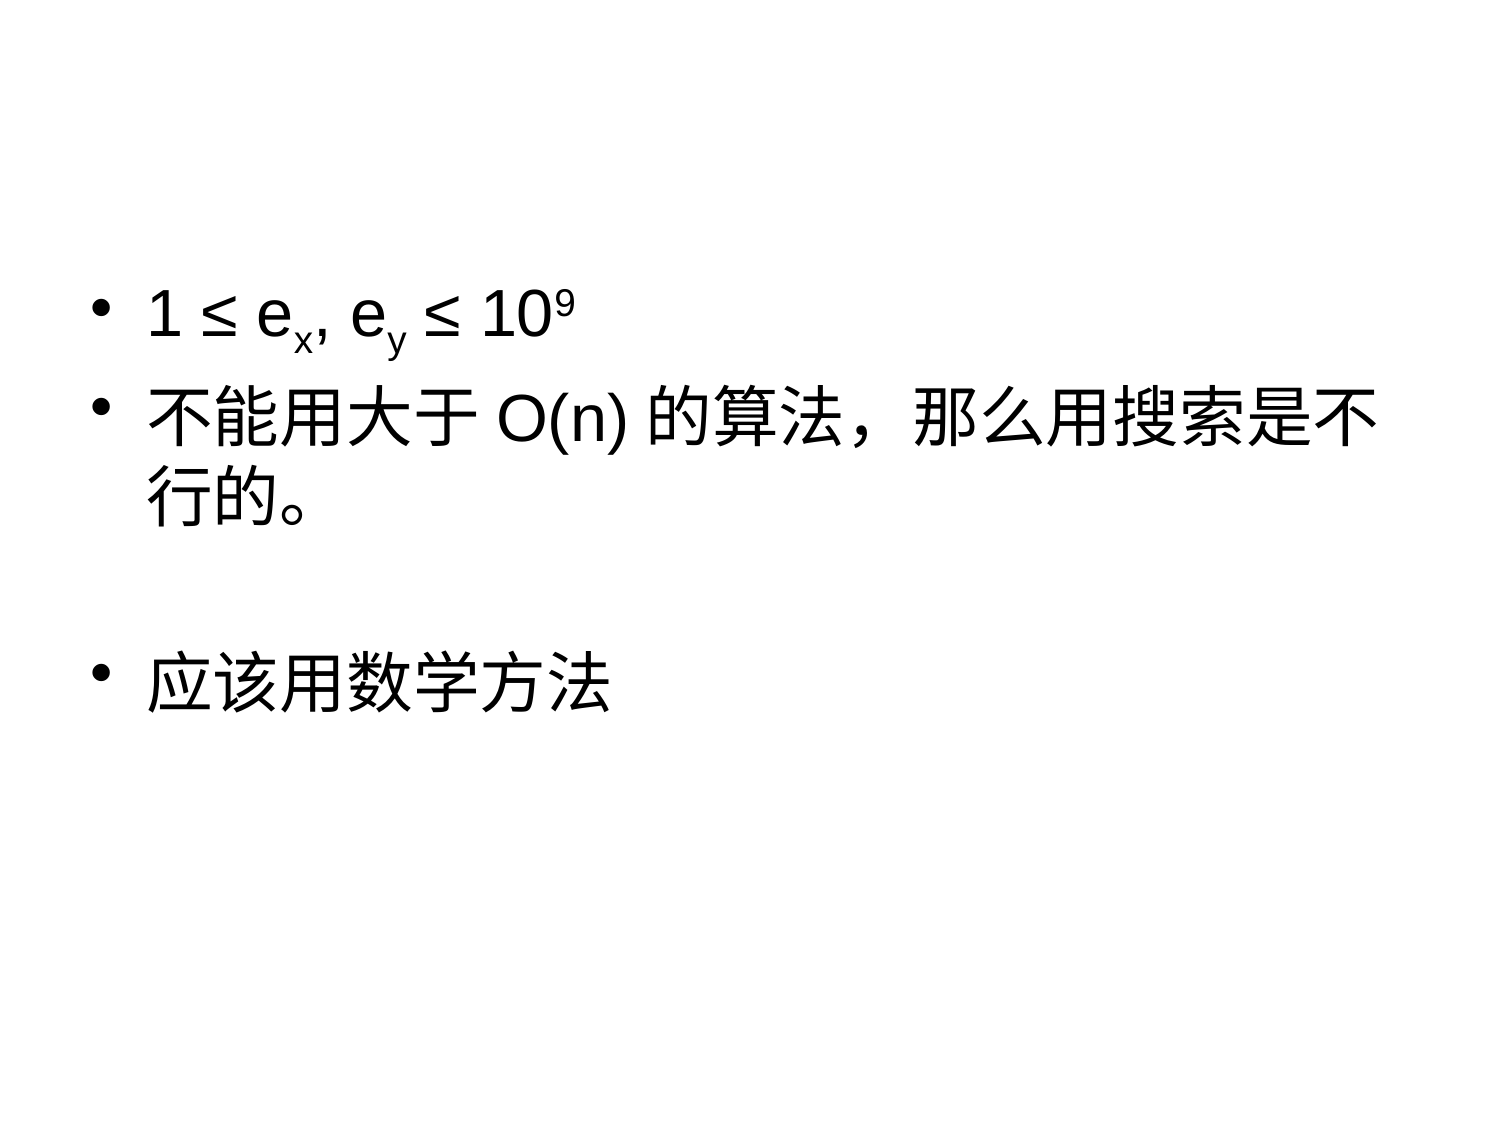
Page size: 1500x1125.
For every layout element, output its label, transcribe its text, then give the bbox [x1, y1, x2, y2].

list 1 ≤ ex, ey ≤ 109 不能用大于O(n)的算法，那么用搜索是不行的。 应该用数学方法 [75, 262, 1425, 1005]
